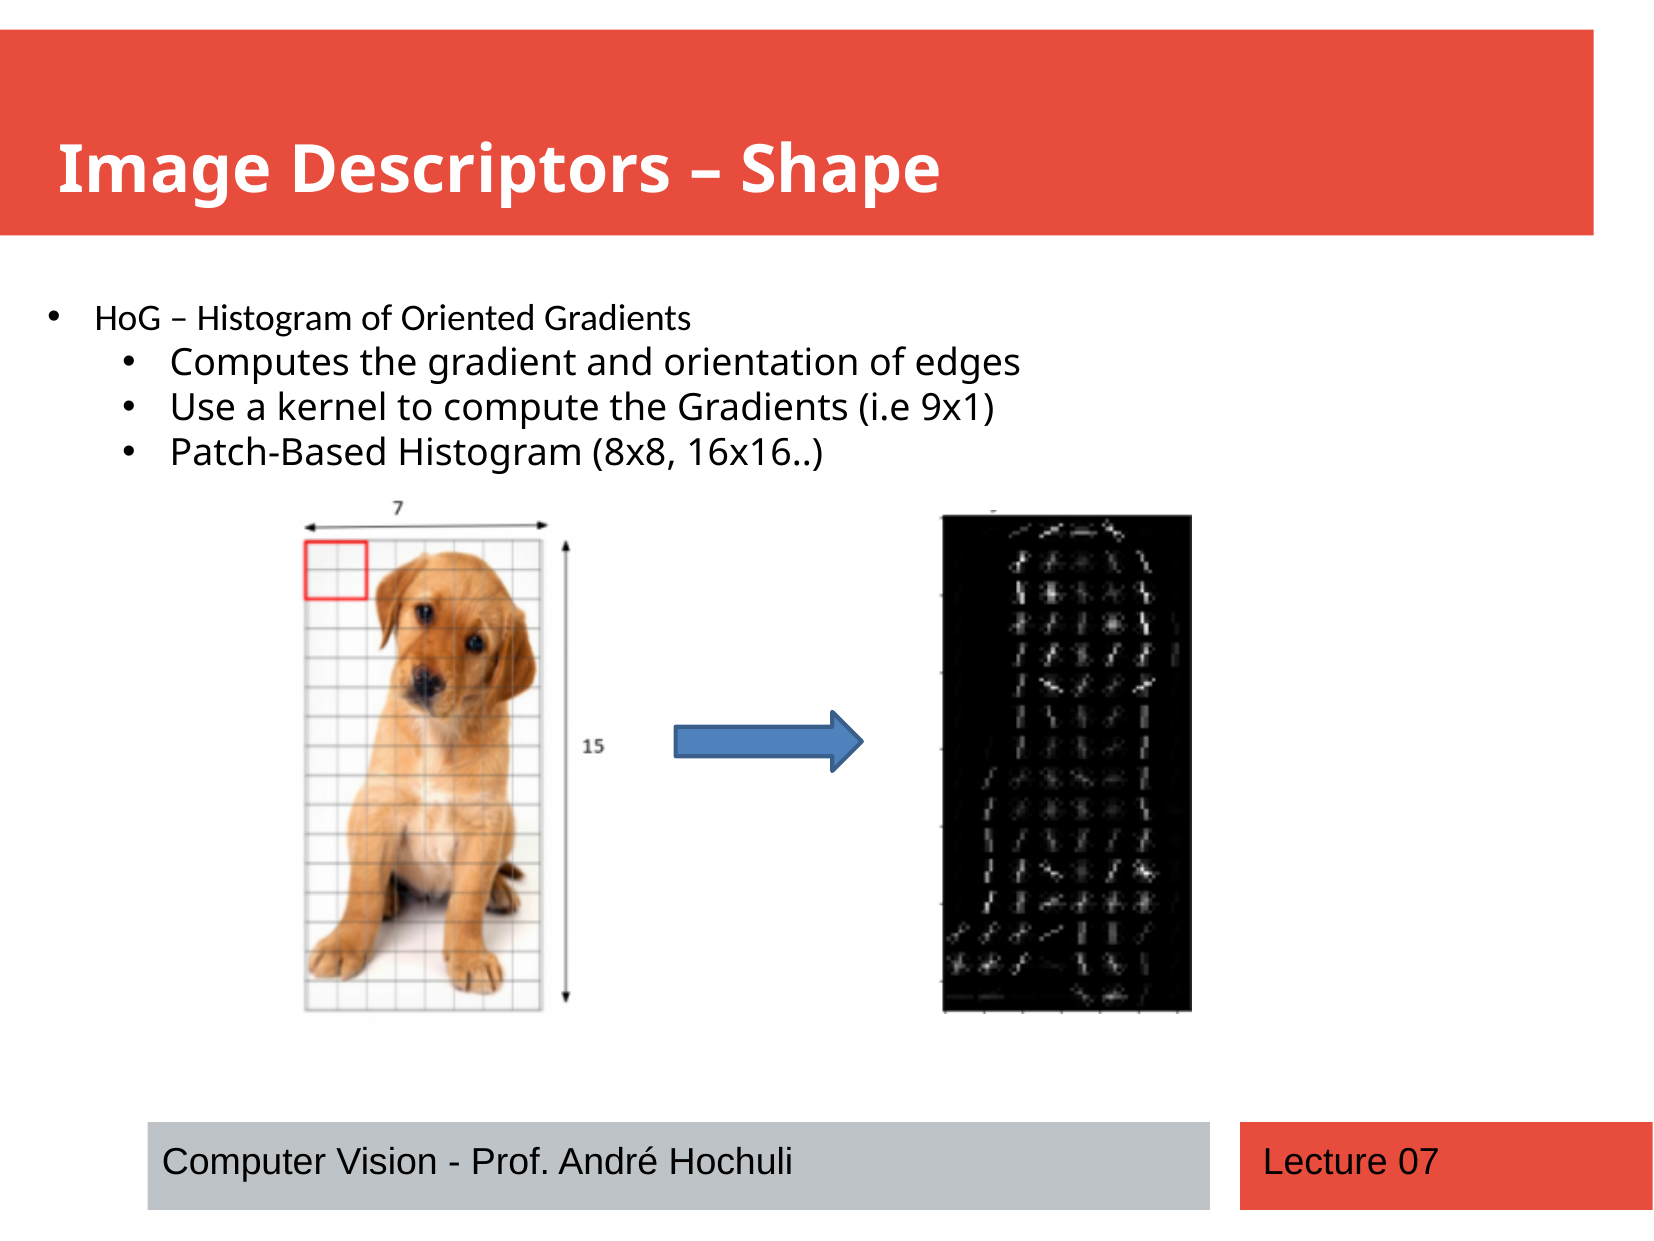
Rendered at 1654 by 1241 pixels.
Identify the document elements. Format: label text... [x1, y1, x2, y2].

text_box HoG – Histogram of Oriented Gradients Computes the gradient and orientation of edges Use a kernel to compute the Gradients (i.e 9x1) Patch-Based Histogram (8x8, 16x16..) [32, 285, 1594, 526]
picture [284, 495, 610, 1029]
text_box Lecture 07 [1248, 1129, 1623, 1189]
picture [935, 510, 1193, 1014]
text_box [673, 709, 864, 773]
text_box Computer Vision - Prof. André Hochuli [147, 1129, 1204, 1189]
text_box Image Descriptors – Shape [59, 59, 1594, 206]
